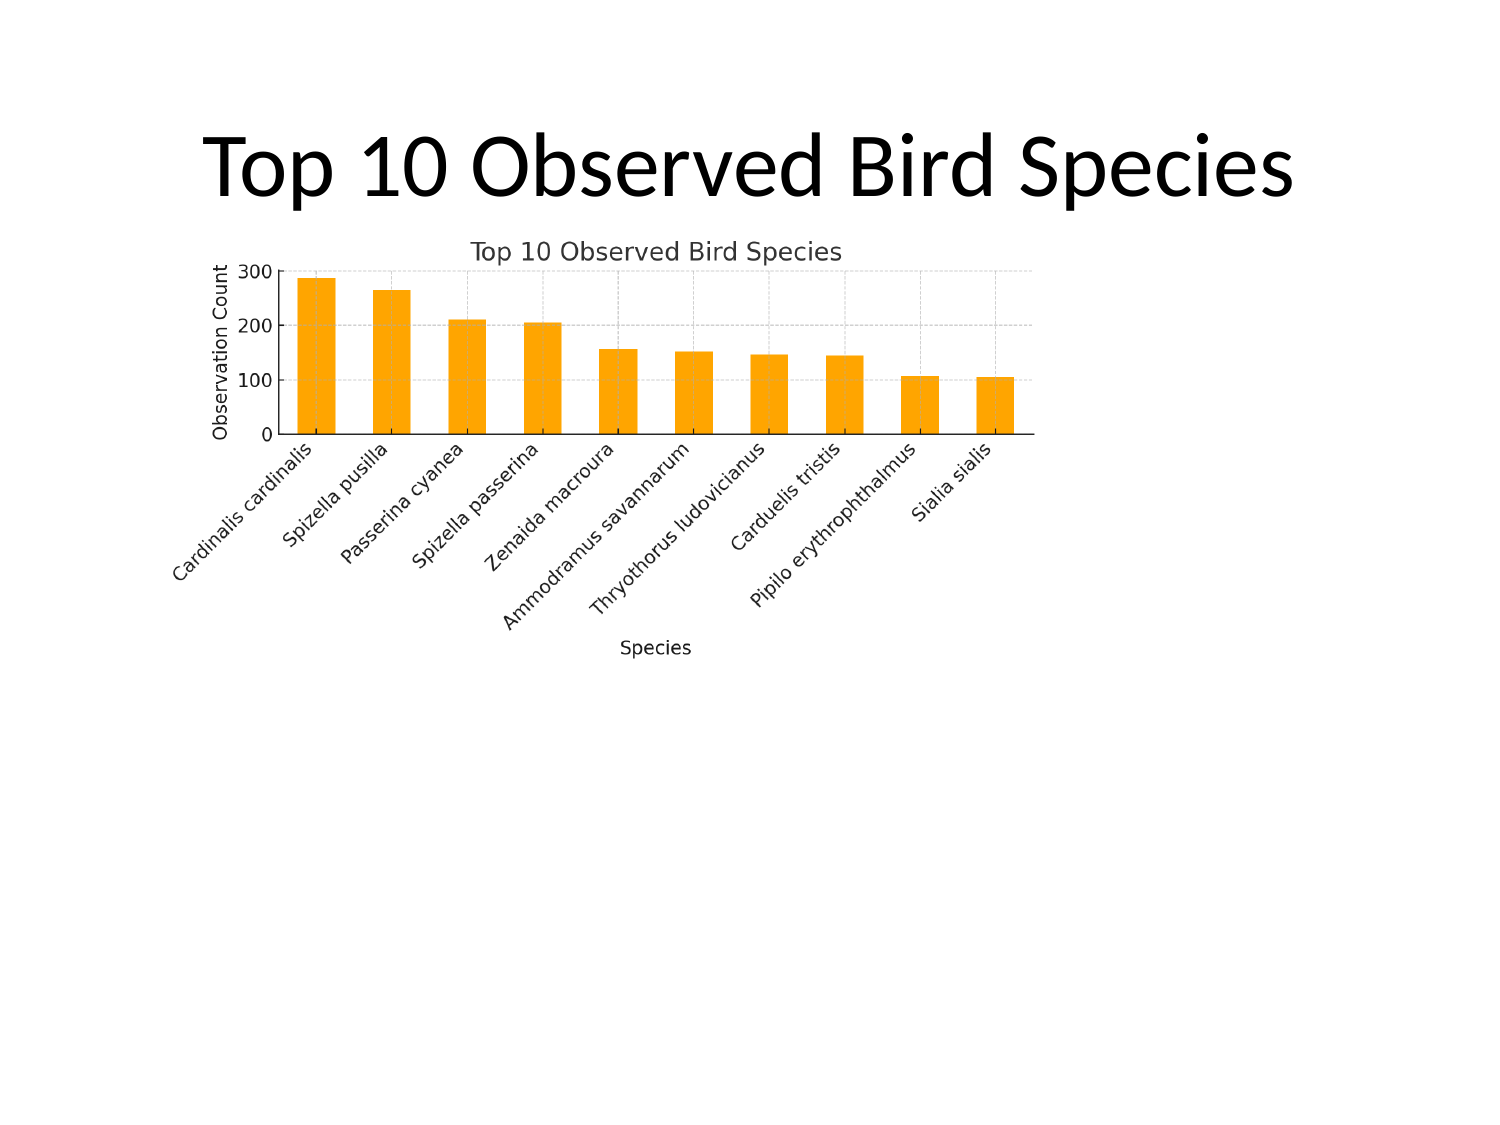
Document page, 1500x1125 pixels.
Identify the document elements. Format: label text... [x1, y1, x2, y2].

title Top 10 Observed Bird Species [51, 69, 1449, 251]
picture [149, 224, 1051, 676]
